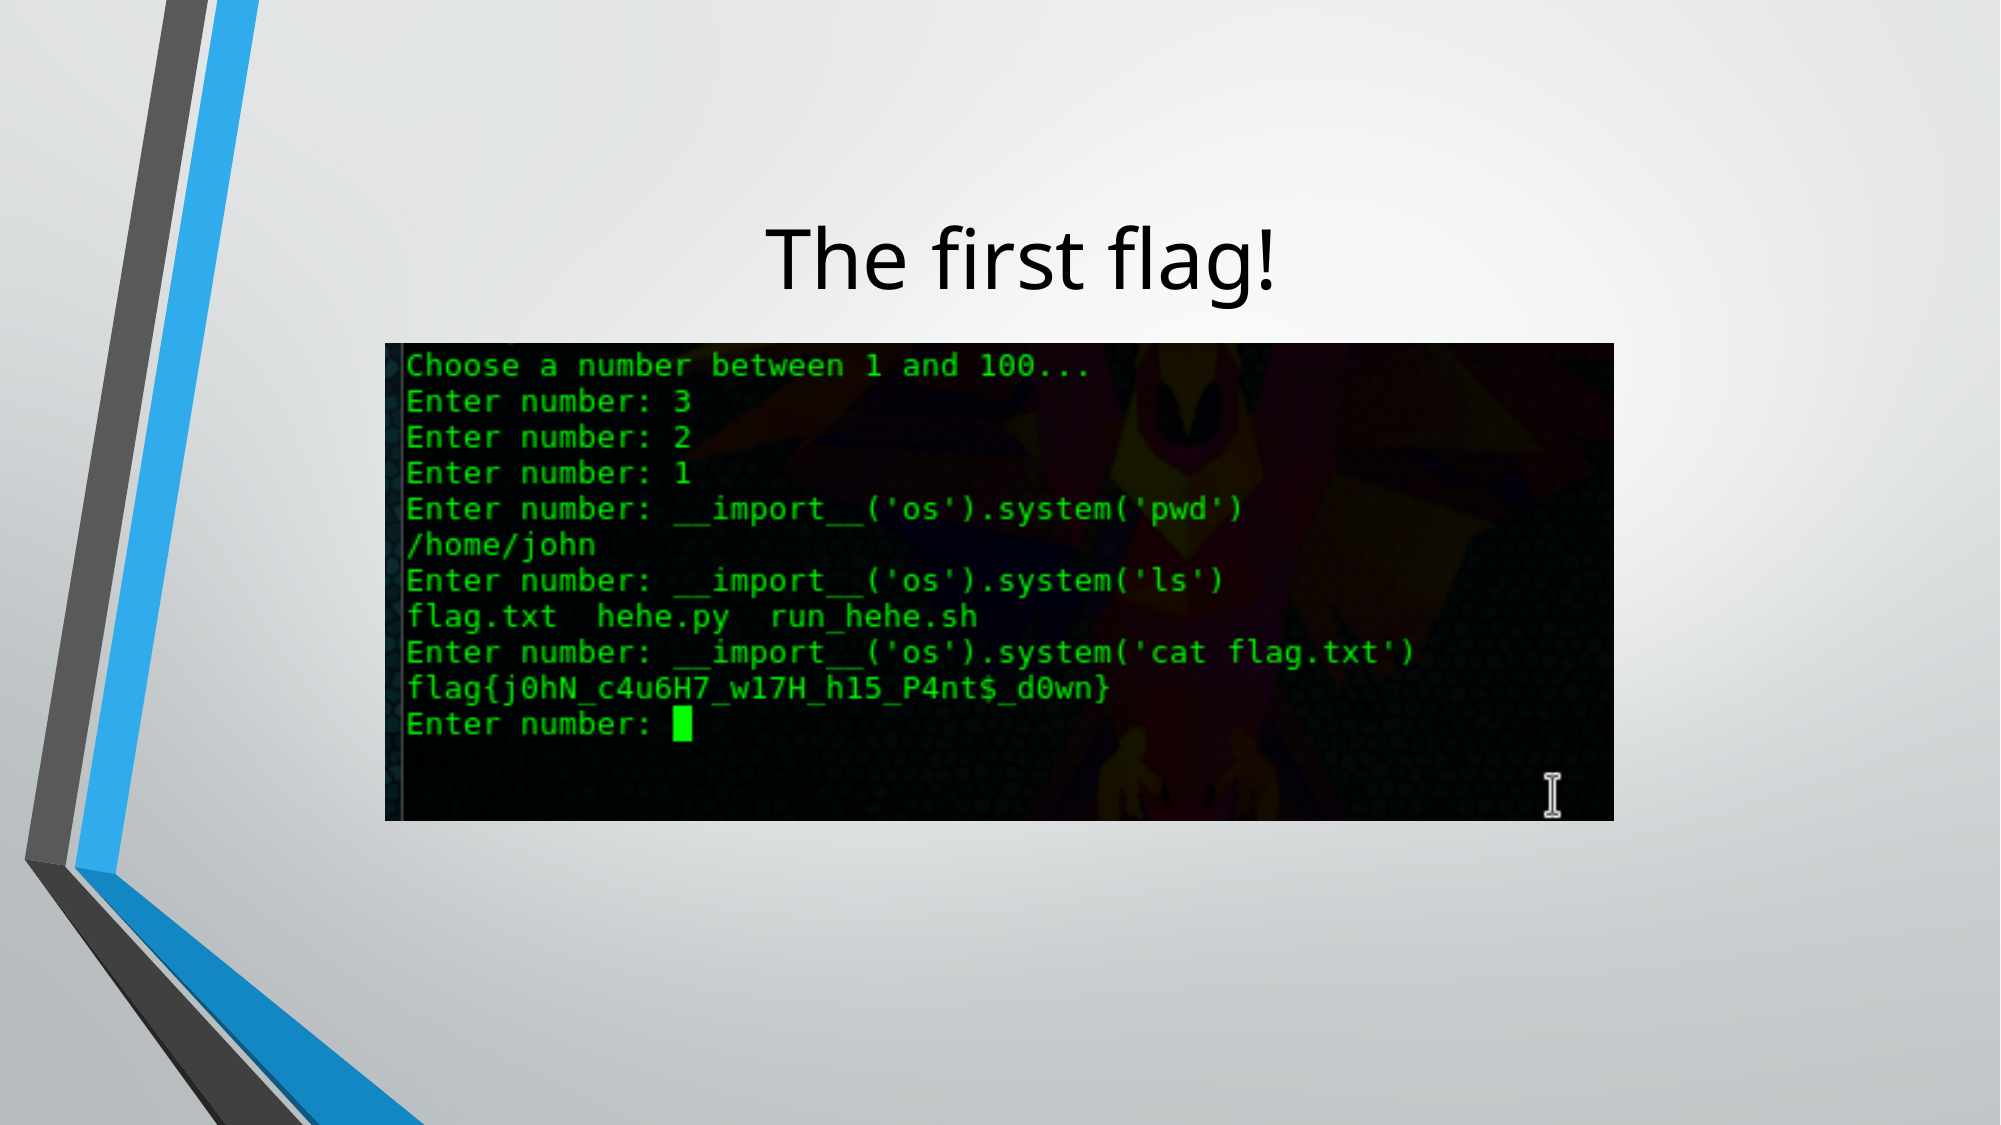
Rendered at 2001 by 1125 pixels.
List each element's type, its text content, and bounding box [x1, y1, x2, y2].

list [385, 343, 1615, 822]
title The first flag! [243, 112, 1887, 400]
